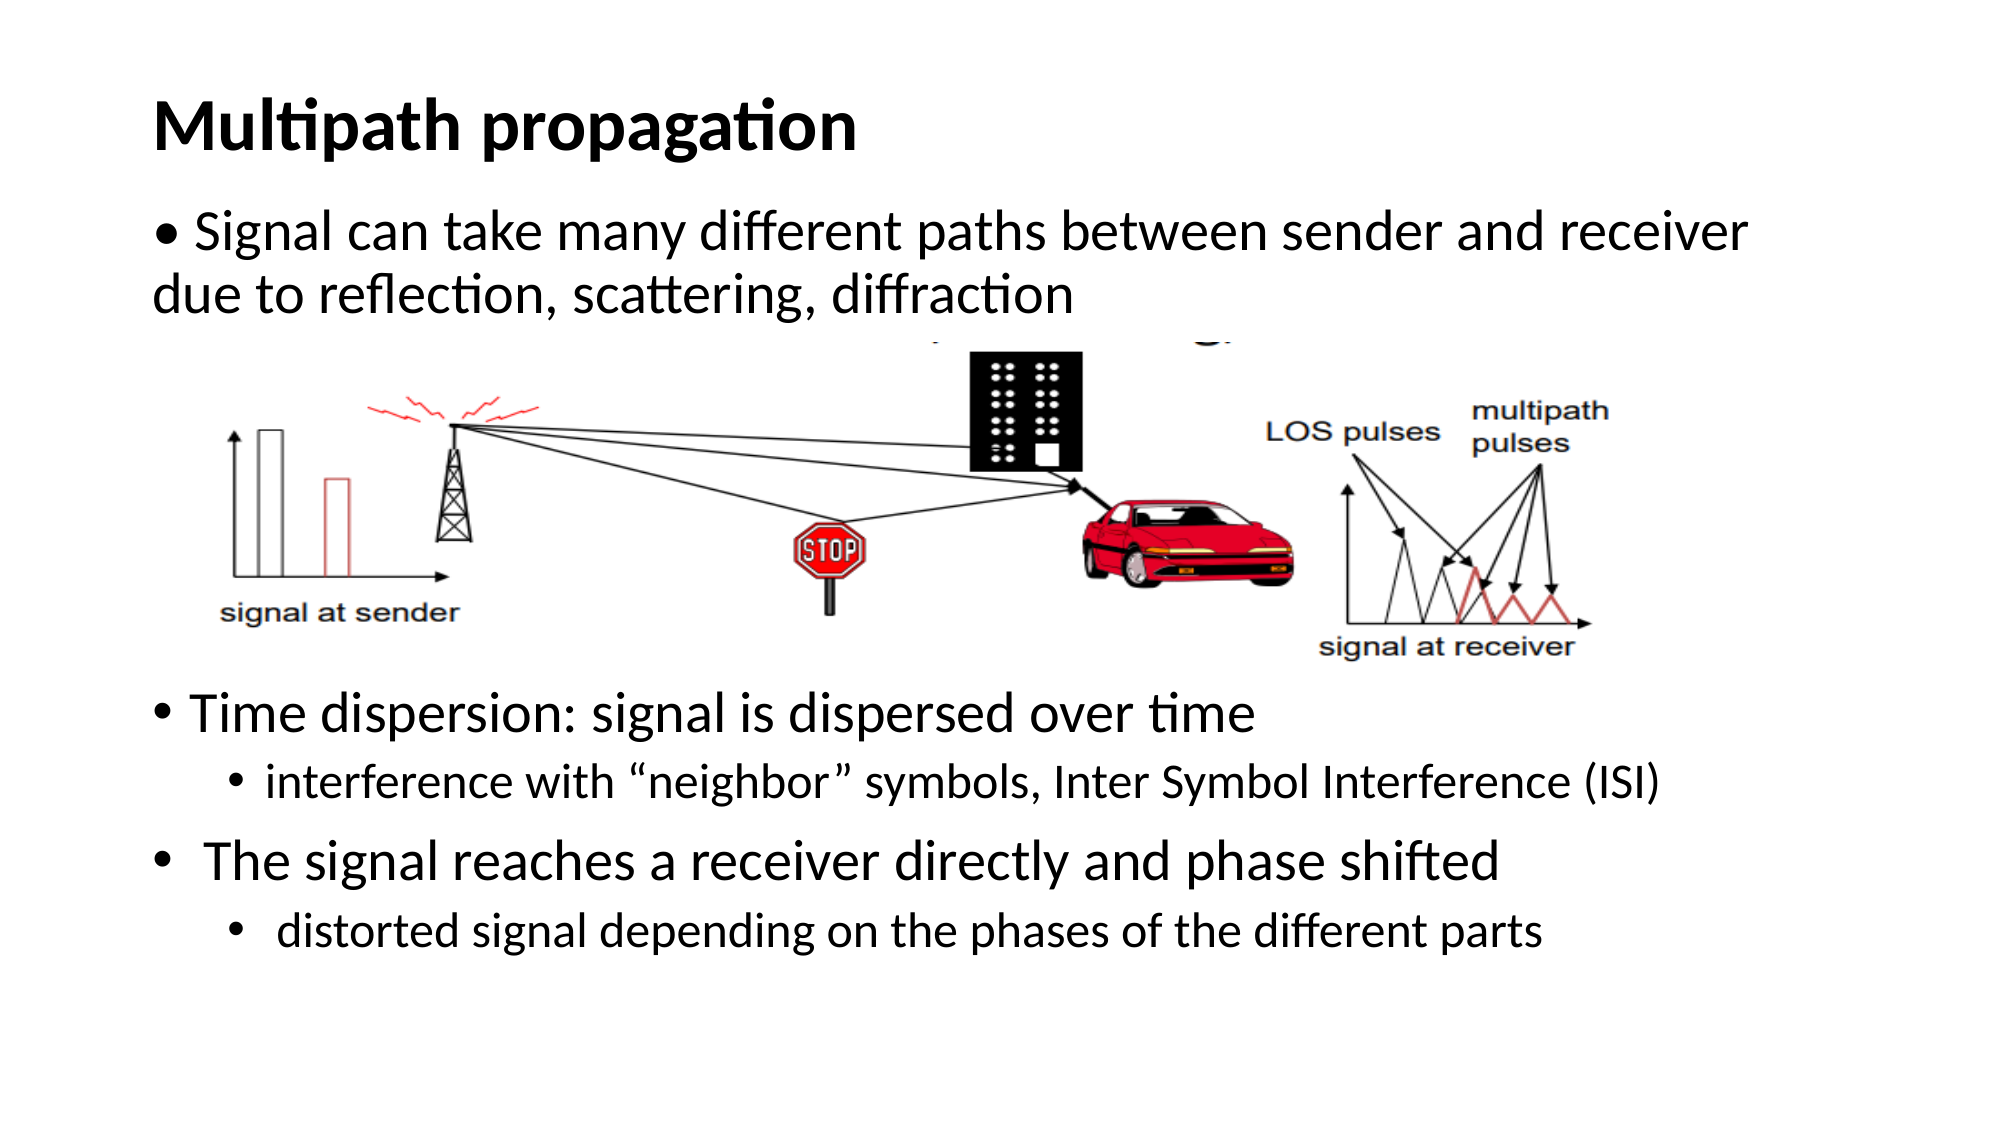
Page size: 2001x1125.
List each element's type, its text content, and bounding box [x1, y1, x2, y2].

title Multipath propagation [137, 59, 1863, 192]
list • Signal can take many different paths between sender and receiver due to reflection, scattering, diffraction Time dispersion: signal is dispersed over time interference with “neighbor” symbols, Inter Symbol Interference (ISI) The signal reaches a receiver directly and phase shifted distorted signal depending on the phases of the different parts [137, 192, 1863, 1014]
picture [137, 342, 1618, 667]
